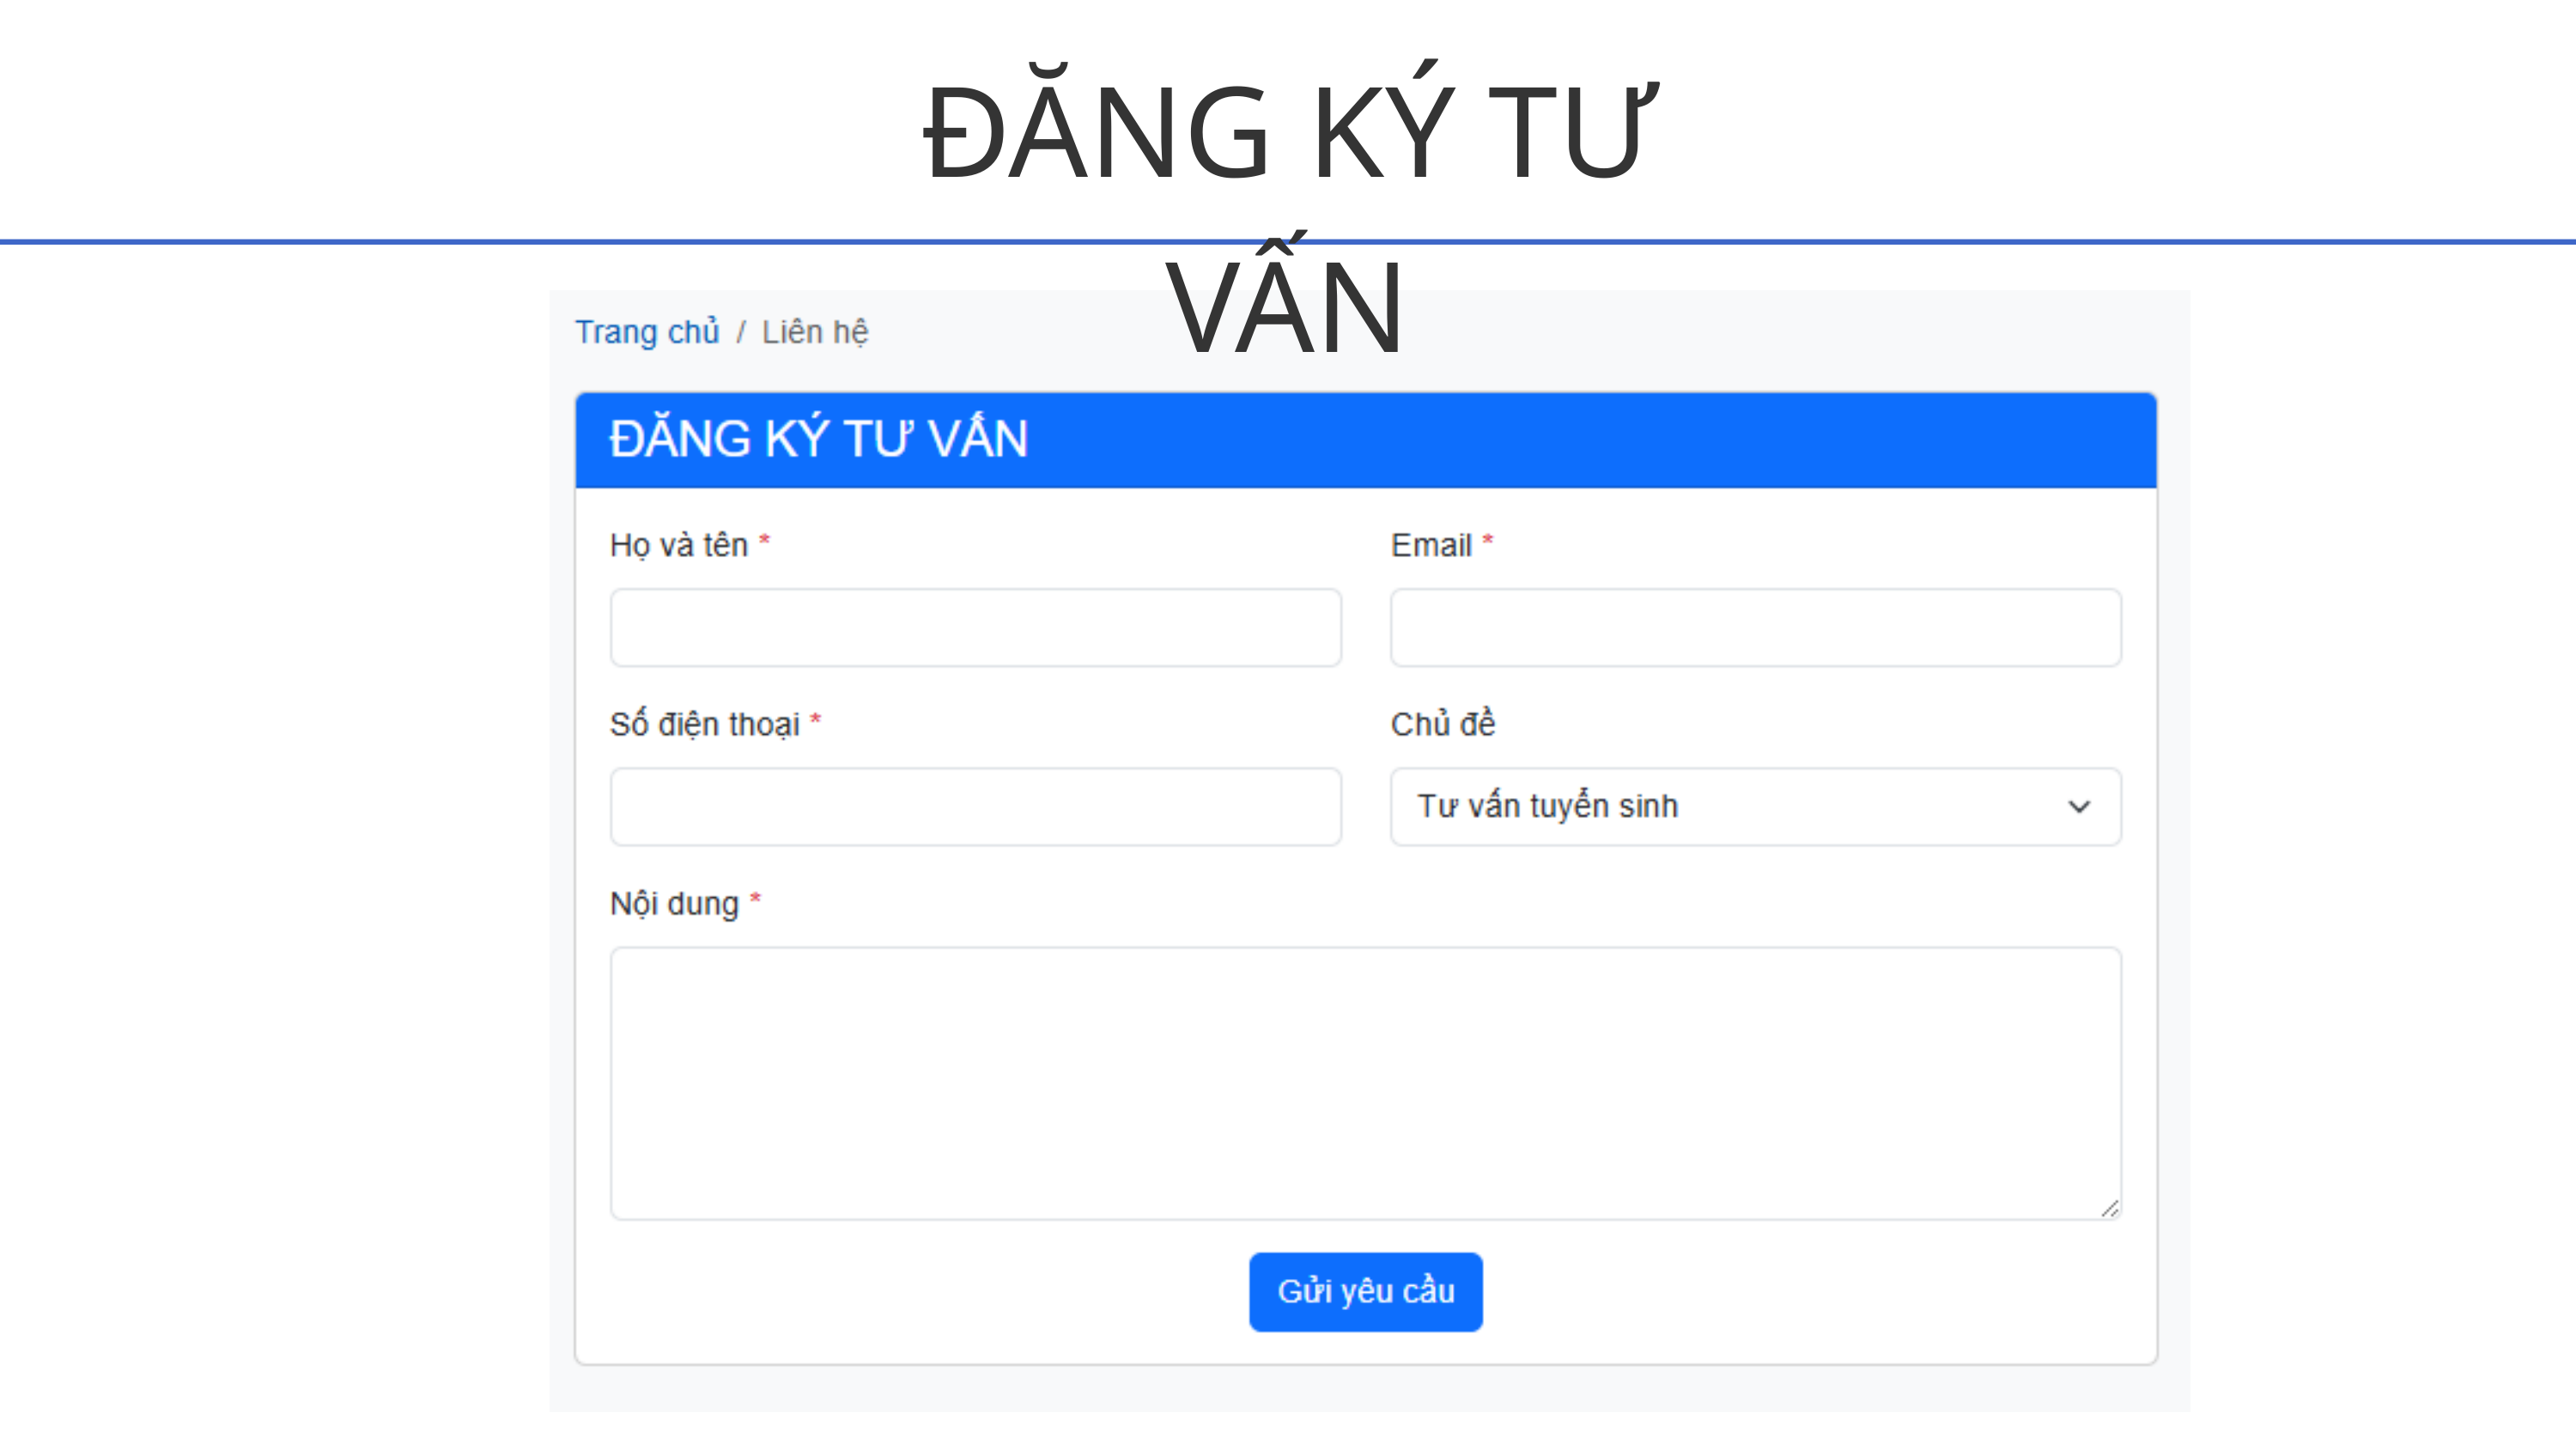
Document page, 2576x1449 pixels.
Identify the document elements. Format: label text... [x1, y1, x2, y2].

text_box ĐĂNG KÝ TƯ VẤN [849, 27, 1727, 378]
text_box [550, 290, 2191, 1412]
